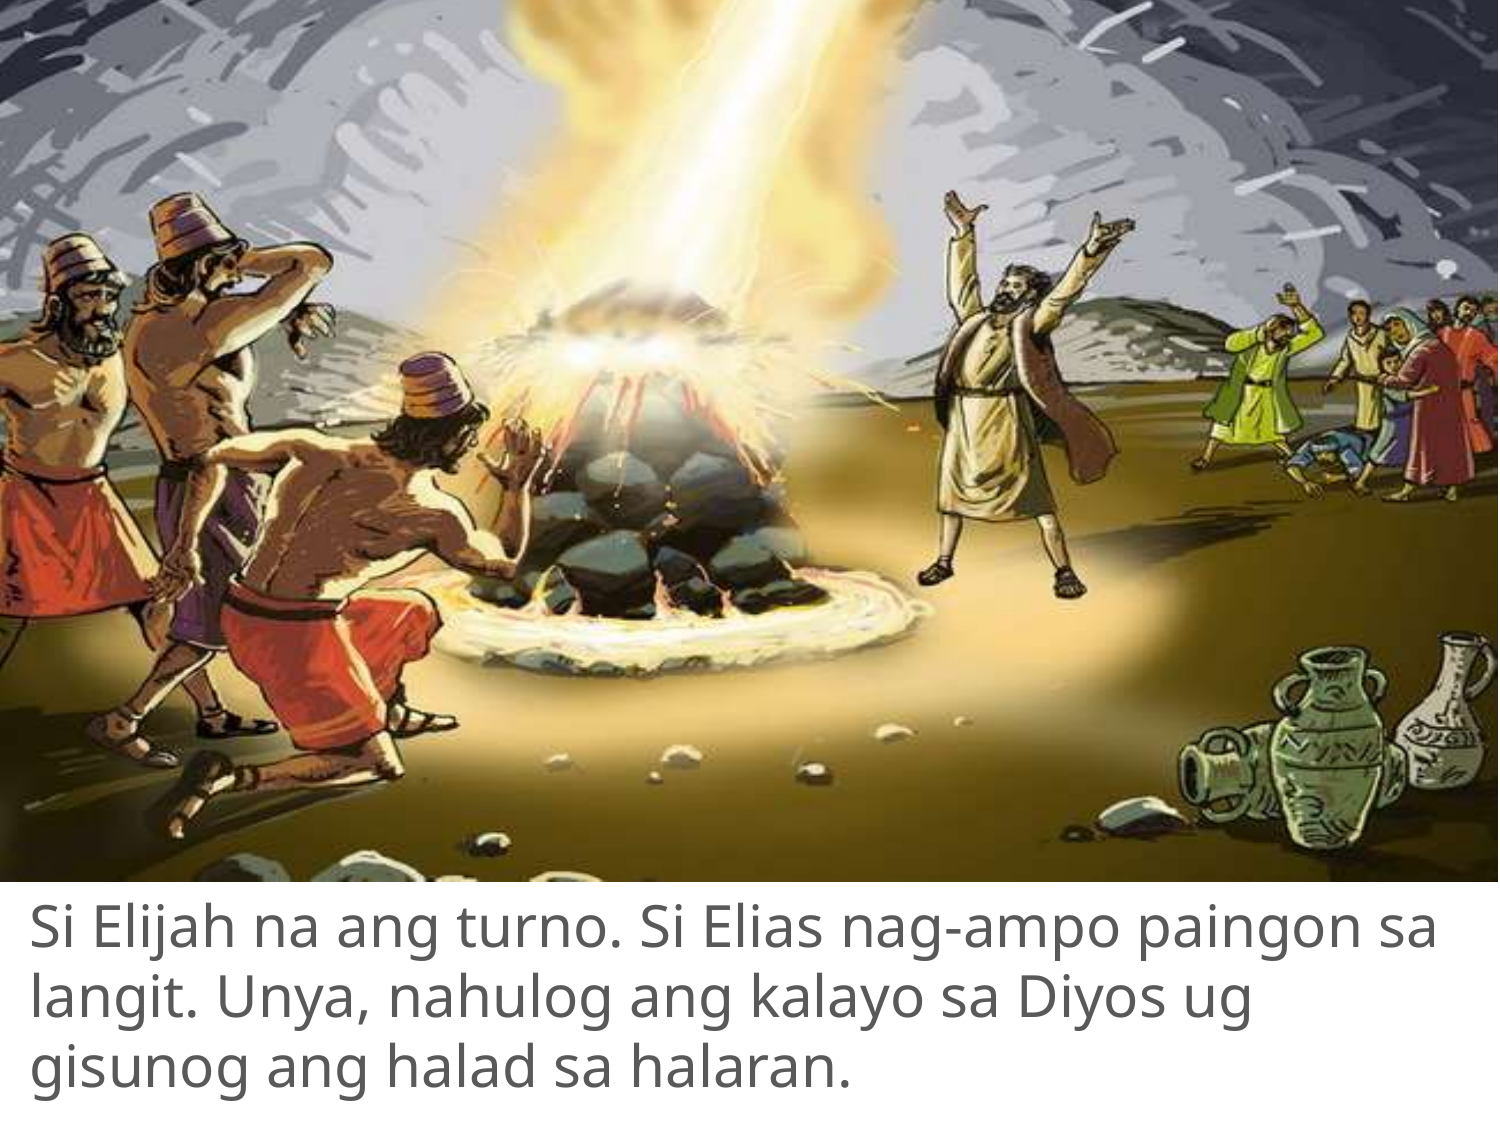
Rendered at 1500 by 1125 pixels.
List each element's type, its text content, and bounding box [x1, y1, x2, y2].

text_box Si Elijah na ang turno. Si Elias nag-ampo paingon sa langit. Unya, nahulog ang kalayo sa Diyos ug gisunog ang halad sa halaran. [14, 886, 1500, 1107]
picture [0, 0, 1498, 882]
